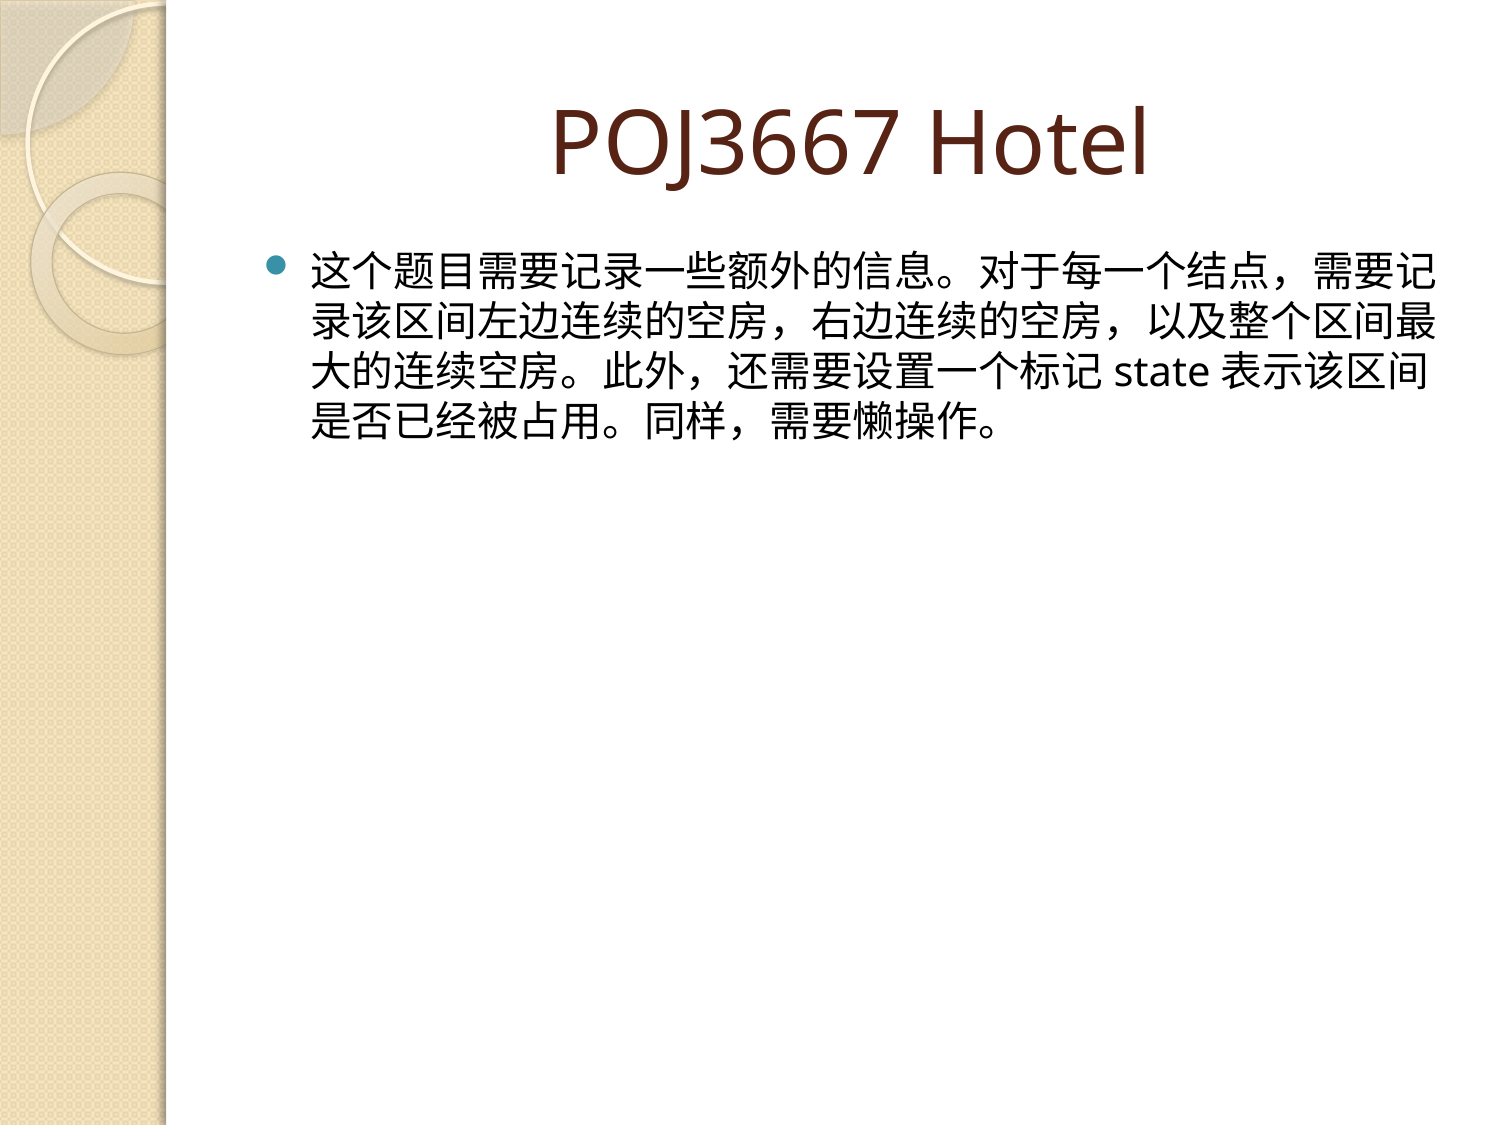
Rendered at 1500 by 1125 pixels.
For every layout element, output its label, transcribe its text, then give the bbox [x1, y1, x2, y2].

list 这个题目需要记录一些额外的信息。对于每一个结点，需要记录该区间左边连续的空房，右边连续的空房，以及整个区间最大的连续空房。此外，还需要设置一个标记state表示该区间是否已经被占用。同样，需要懒操作。 [235, 237, 1466, 1025]
title POJ3667 Hotel [235, 45, 1466, 233]
